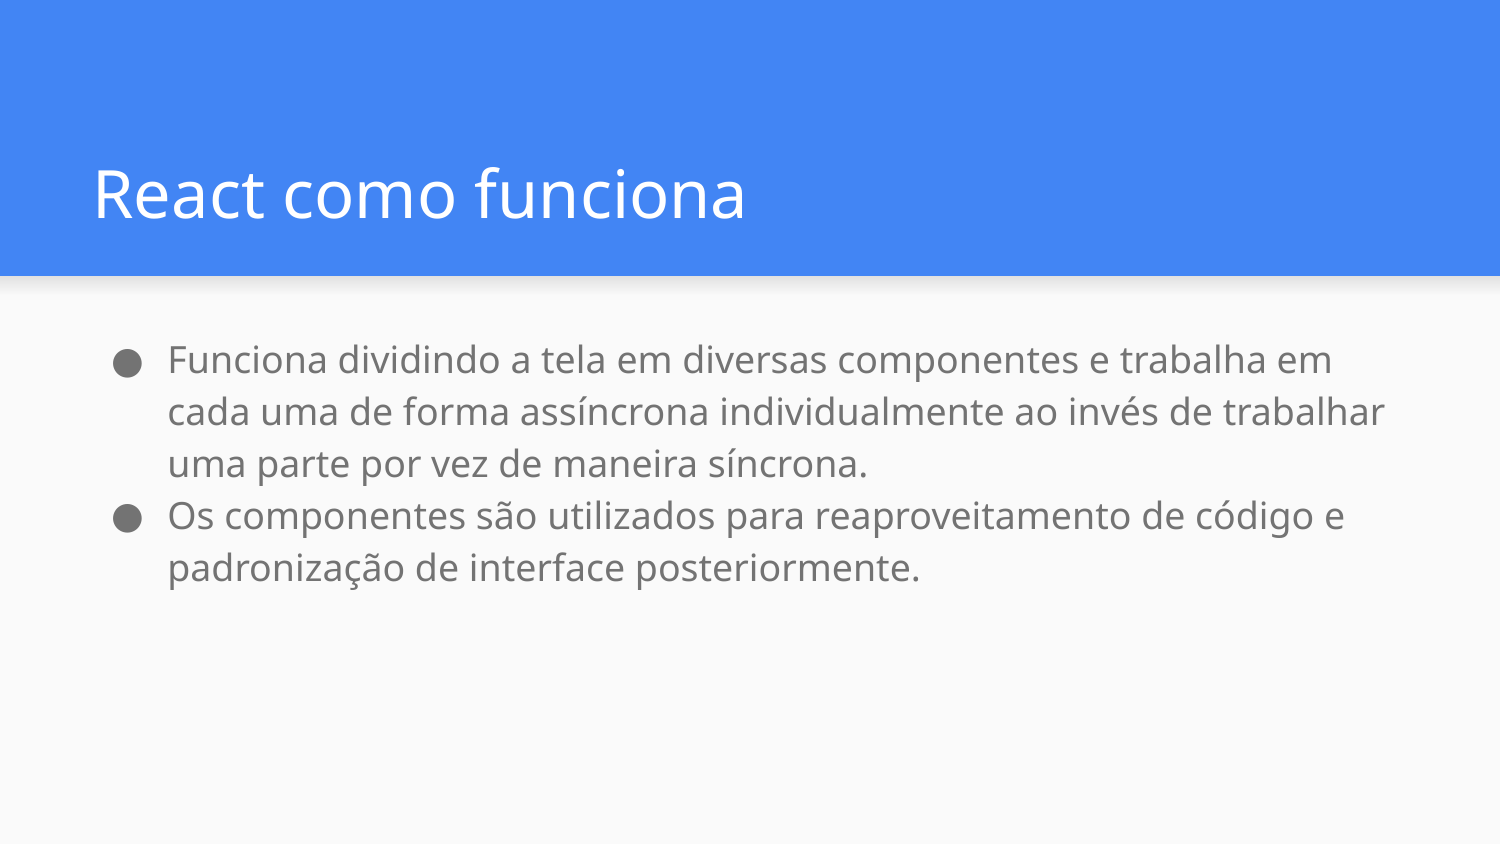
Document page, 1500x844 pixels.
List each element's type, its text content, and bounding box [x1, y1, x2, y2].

list Funciona dividindo a tela em diversas componentes e trabalha em cada uma de forma assíncrona individualmente ao invés de trabalhar uma parte por vez de maneira síncrona. Os componentes são utilizados para reaproveitamento de código e padronização de interface posteriormente. [77, 314, 1427, 760]
title React como funciona [77, 121, 1427, 248]
